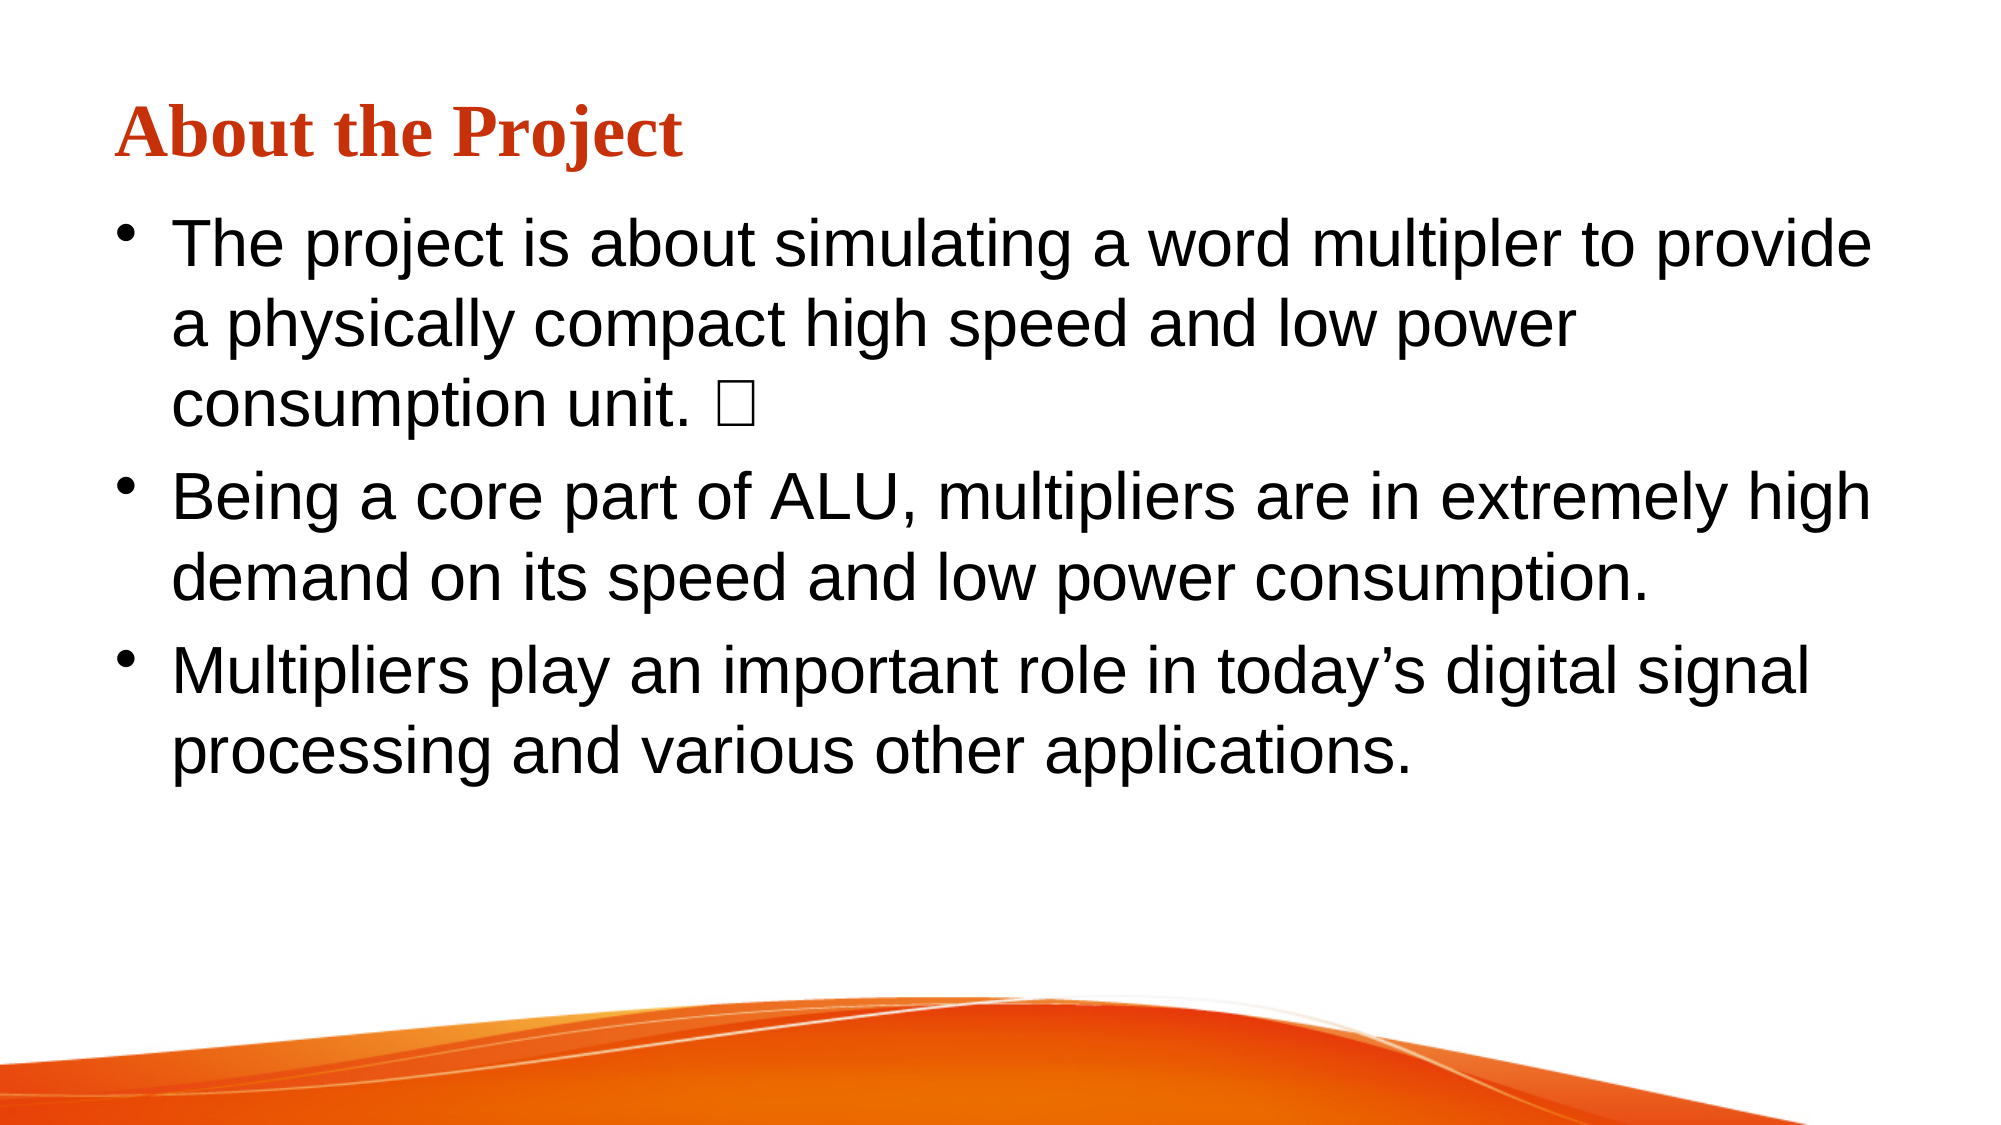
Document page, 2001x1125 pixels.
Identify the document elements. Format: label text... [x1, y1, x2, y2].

title About the Project [99, 60, 1901, 192]
picture [0, 0, 2000, 1125]
list The project is about simulating a word multipler to provide a physically compact high speed and low power consumption unit.  Being a core part of ALU, multipliers are in extremely high demand on its speed and low power consumption. Multipliers play an important role in today’s digital signal processing and various other applications. [99, 192, 1901, 1006]
